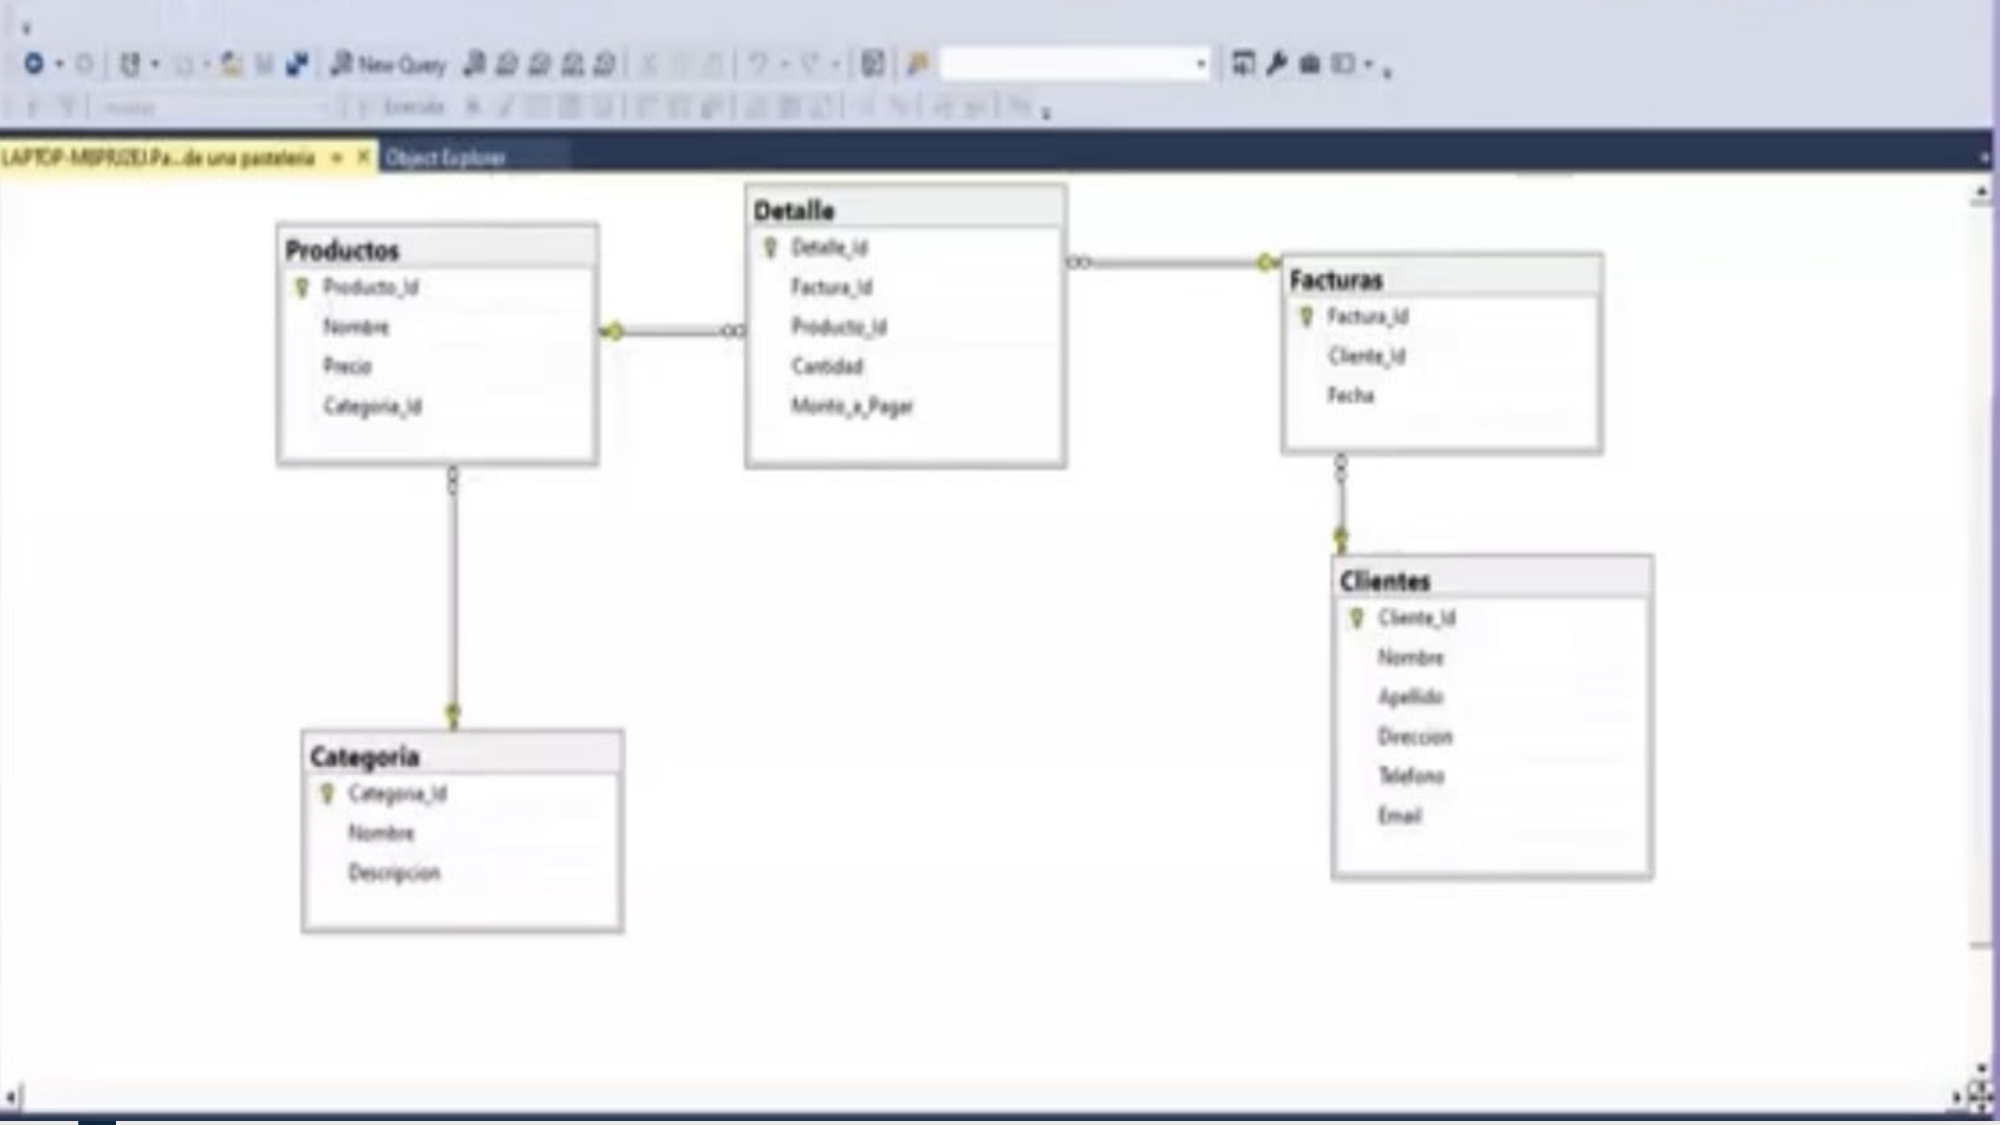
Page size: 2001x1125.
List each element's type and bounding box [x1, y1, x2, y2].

list [0, 0, 2000, 1121]
